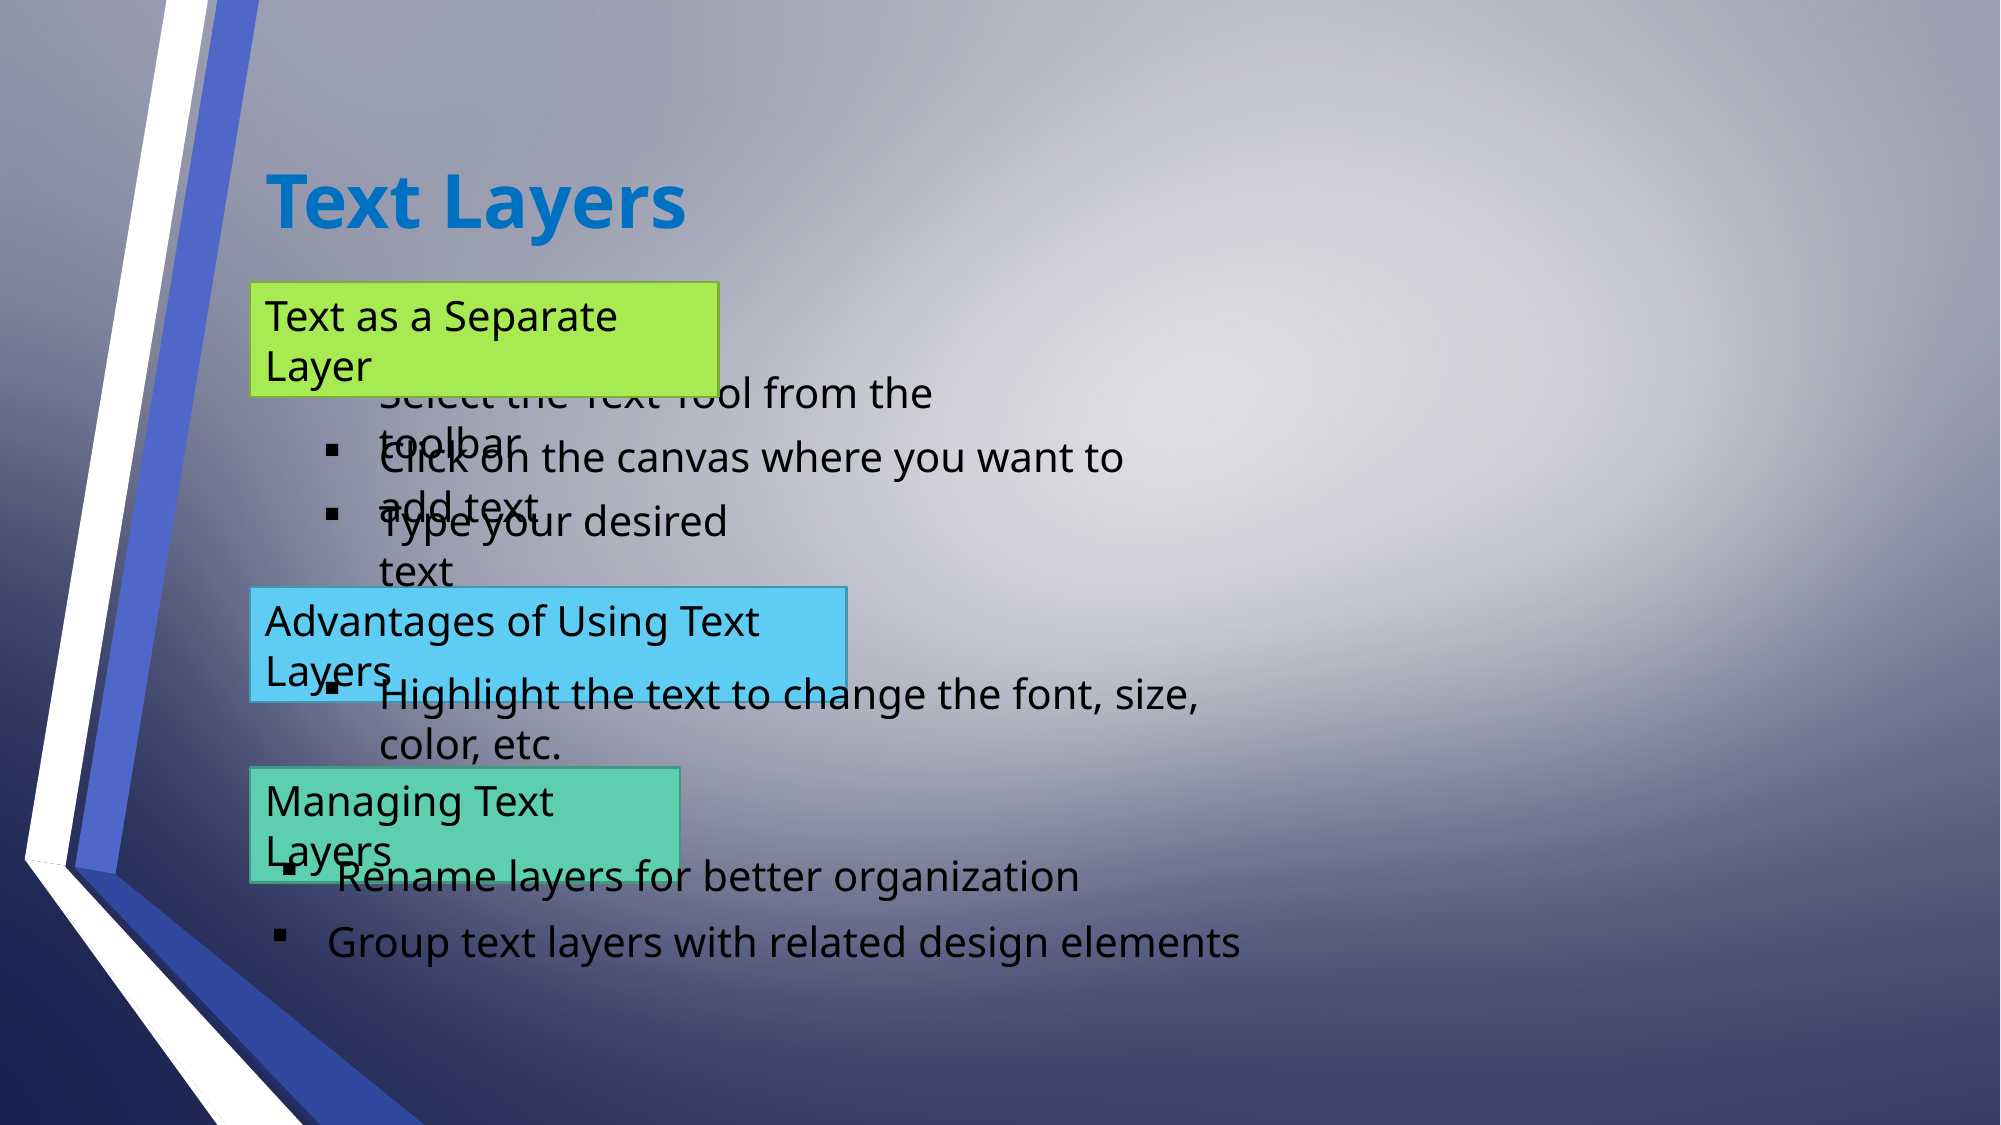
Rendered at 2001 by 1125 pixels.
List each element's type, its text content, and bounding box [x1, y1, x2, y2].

text_box Text Layers [250, 145, 703, 251]
text_box Advantages of Using Text Layers [249, 586, 848, 703]
text_box Rename layers for better organization [265, 842, 1096, 907]
text_box Managing Text Layers [249, 766, 681, 884]
text_box Group text layers with related design elements [255, 907, 1257, 973]
text_box Highlight the text to change the font, size, color, etc. [307, 660, 1301, 776]
text_box Type your desired text [307, 487, 784, 602]
text_box Click on the canvas where you want to add text [307, 423, 1216, 539]
text_box Text as a Separate Layer [249, 281, 720, 398]
text_box Select the Text Tool from the toolbar [307, 359, 1023, 423]
